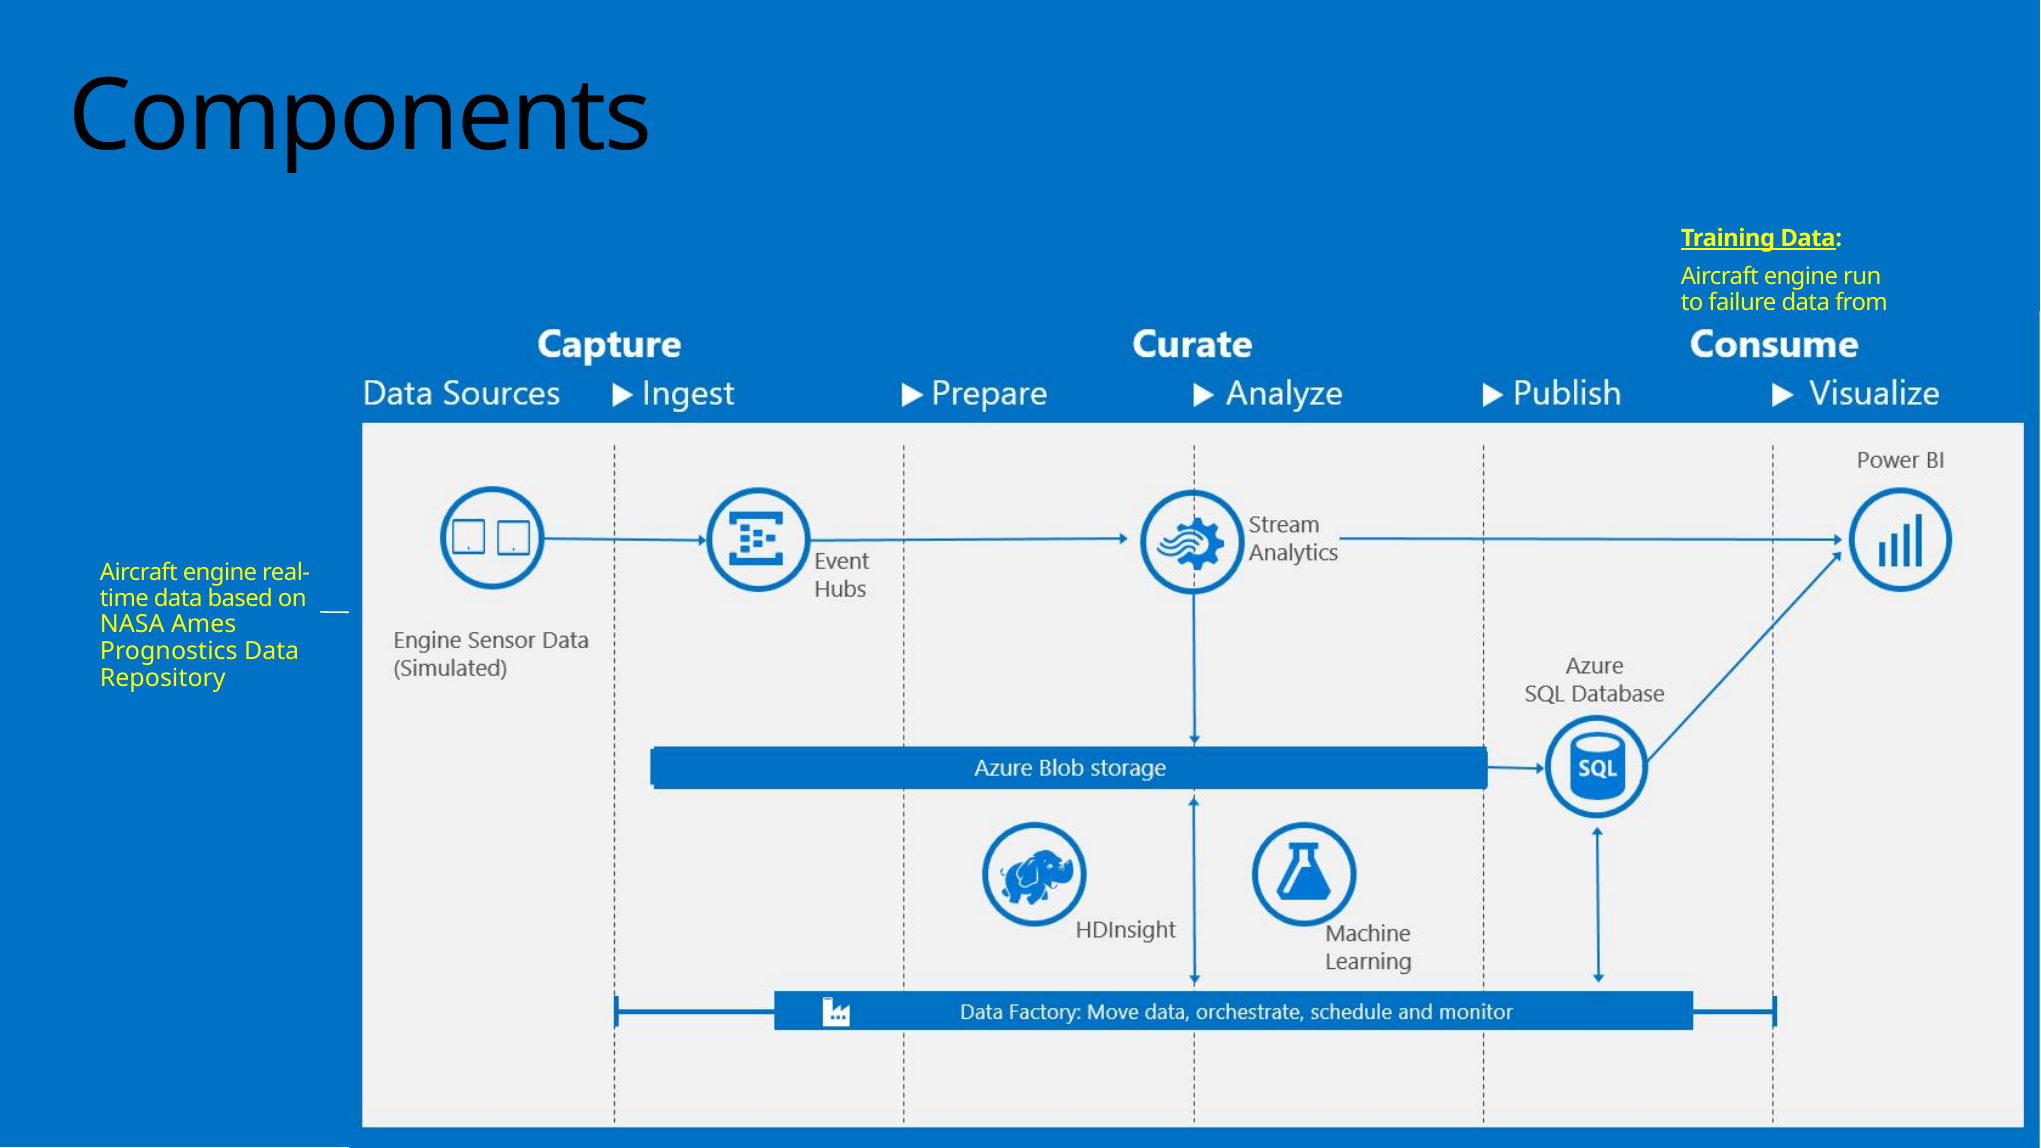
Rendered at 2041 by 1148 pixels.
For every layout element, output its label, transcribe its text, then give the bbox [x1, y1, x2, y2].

title Components [45, 48, 1996, 199]
picture [349, 311, 2041, 1148]
text_box Aircraft engine real-time data based on NASA Ames Prognostics Data Repository [69, 535, 349, 716]
text_box Training Data: Aircraft engine run to failure data from NASA Ames Prognostics Data Repository [1650, 201, 1938, 311]
